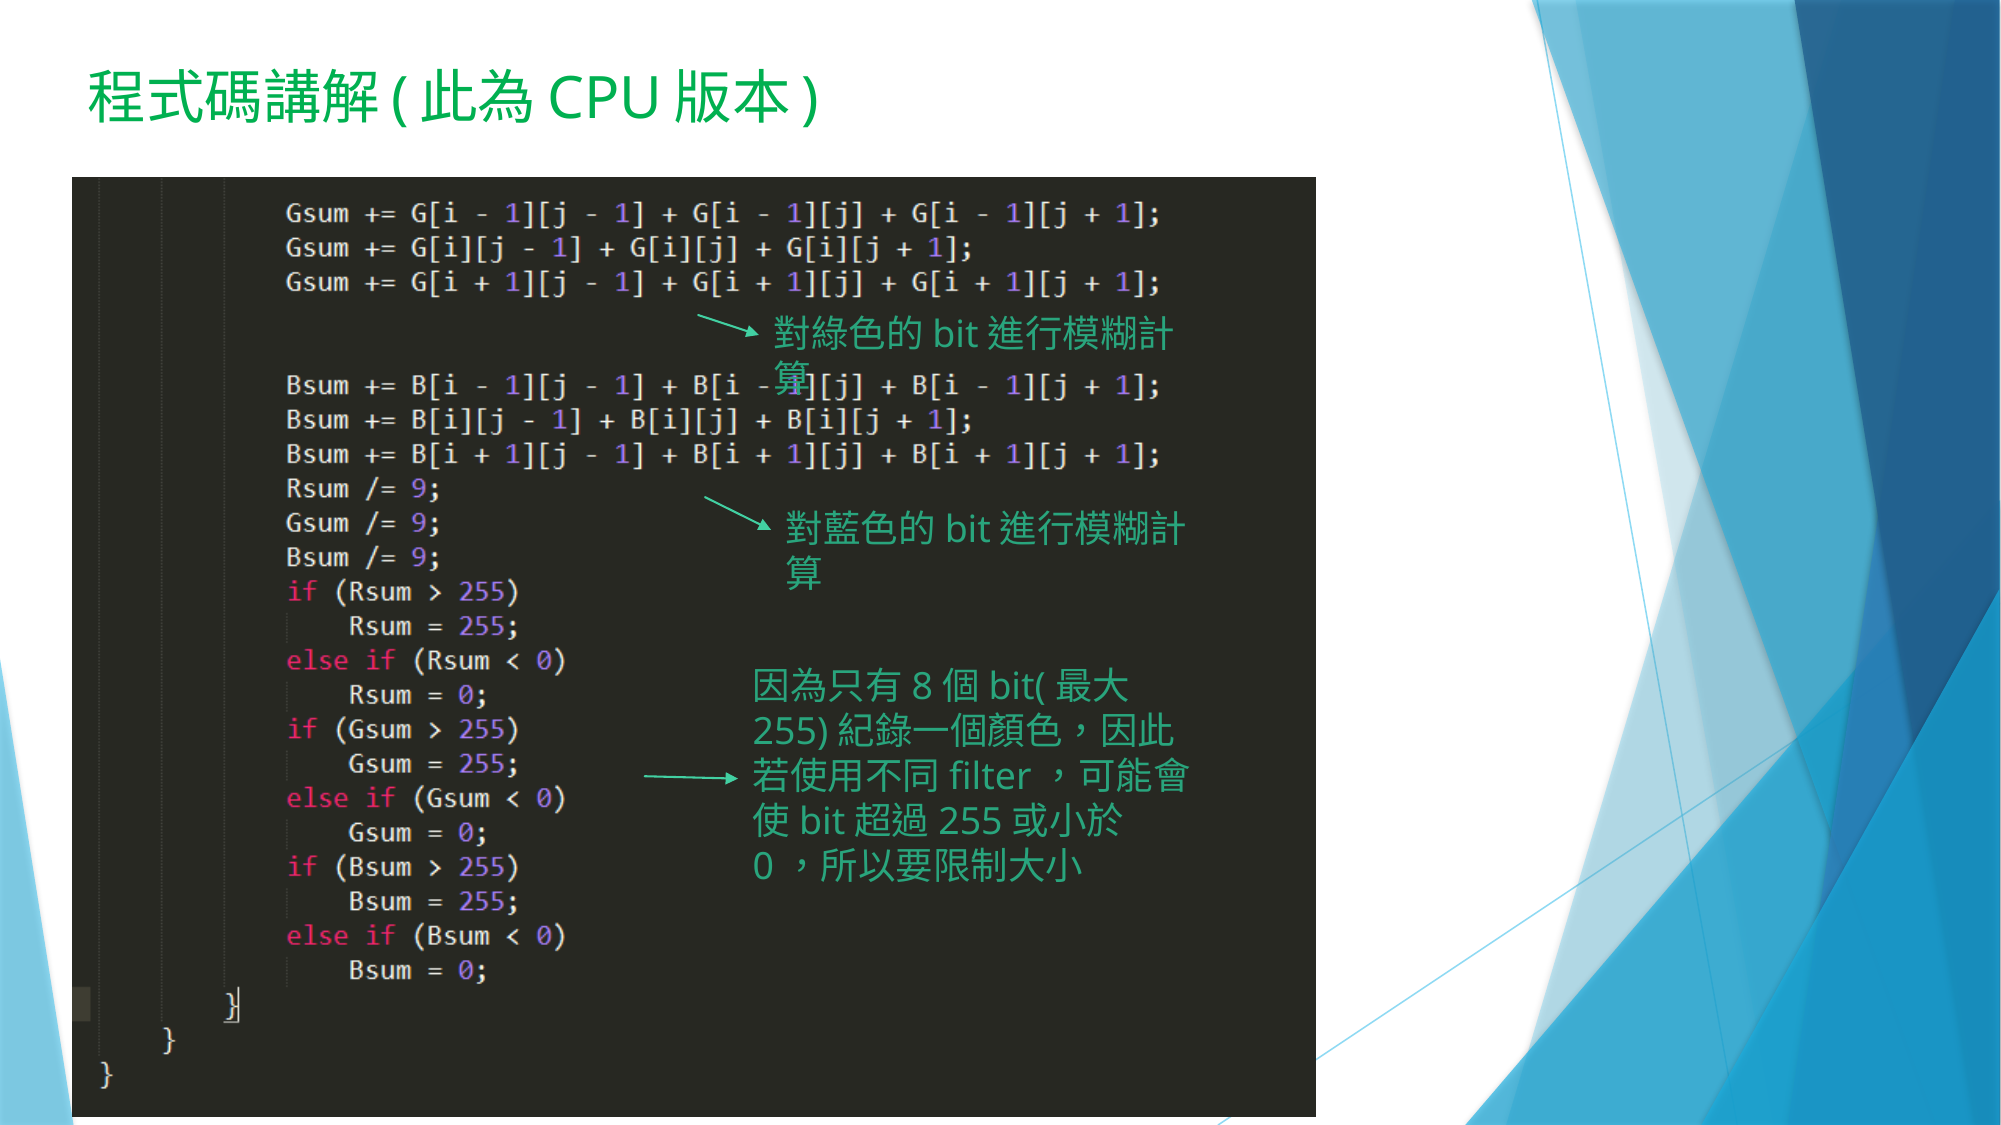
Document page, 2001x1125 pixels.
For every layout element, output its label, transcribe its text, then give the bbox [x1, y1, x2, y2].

picture [72, 176, 1316, 1117]
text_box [704, 496, 772, 531]
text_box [644, 775, 739, 780]
title 程式碼講解(此為CPU版本) [72, 52, 881, 176]
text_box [697, 314, 760, 336]
